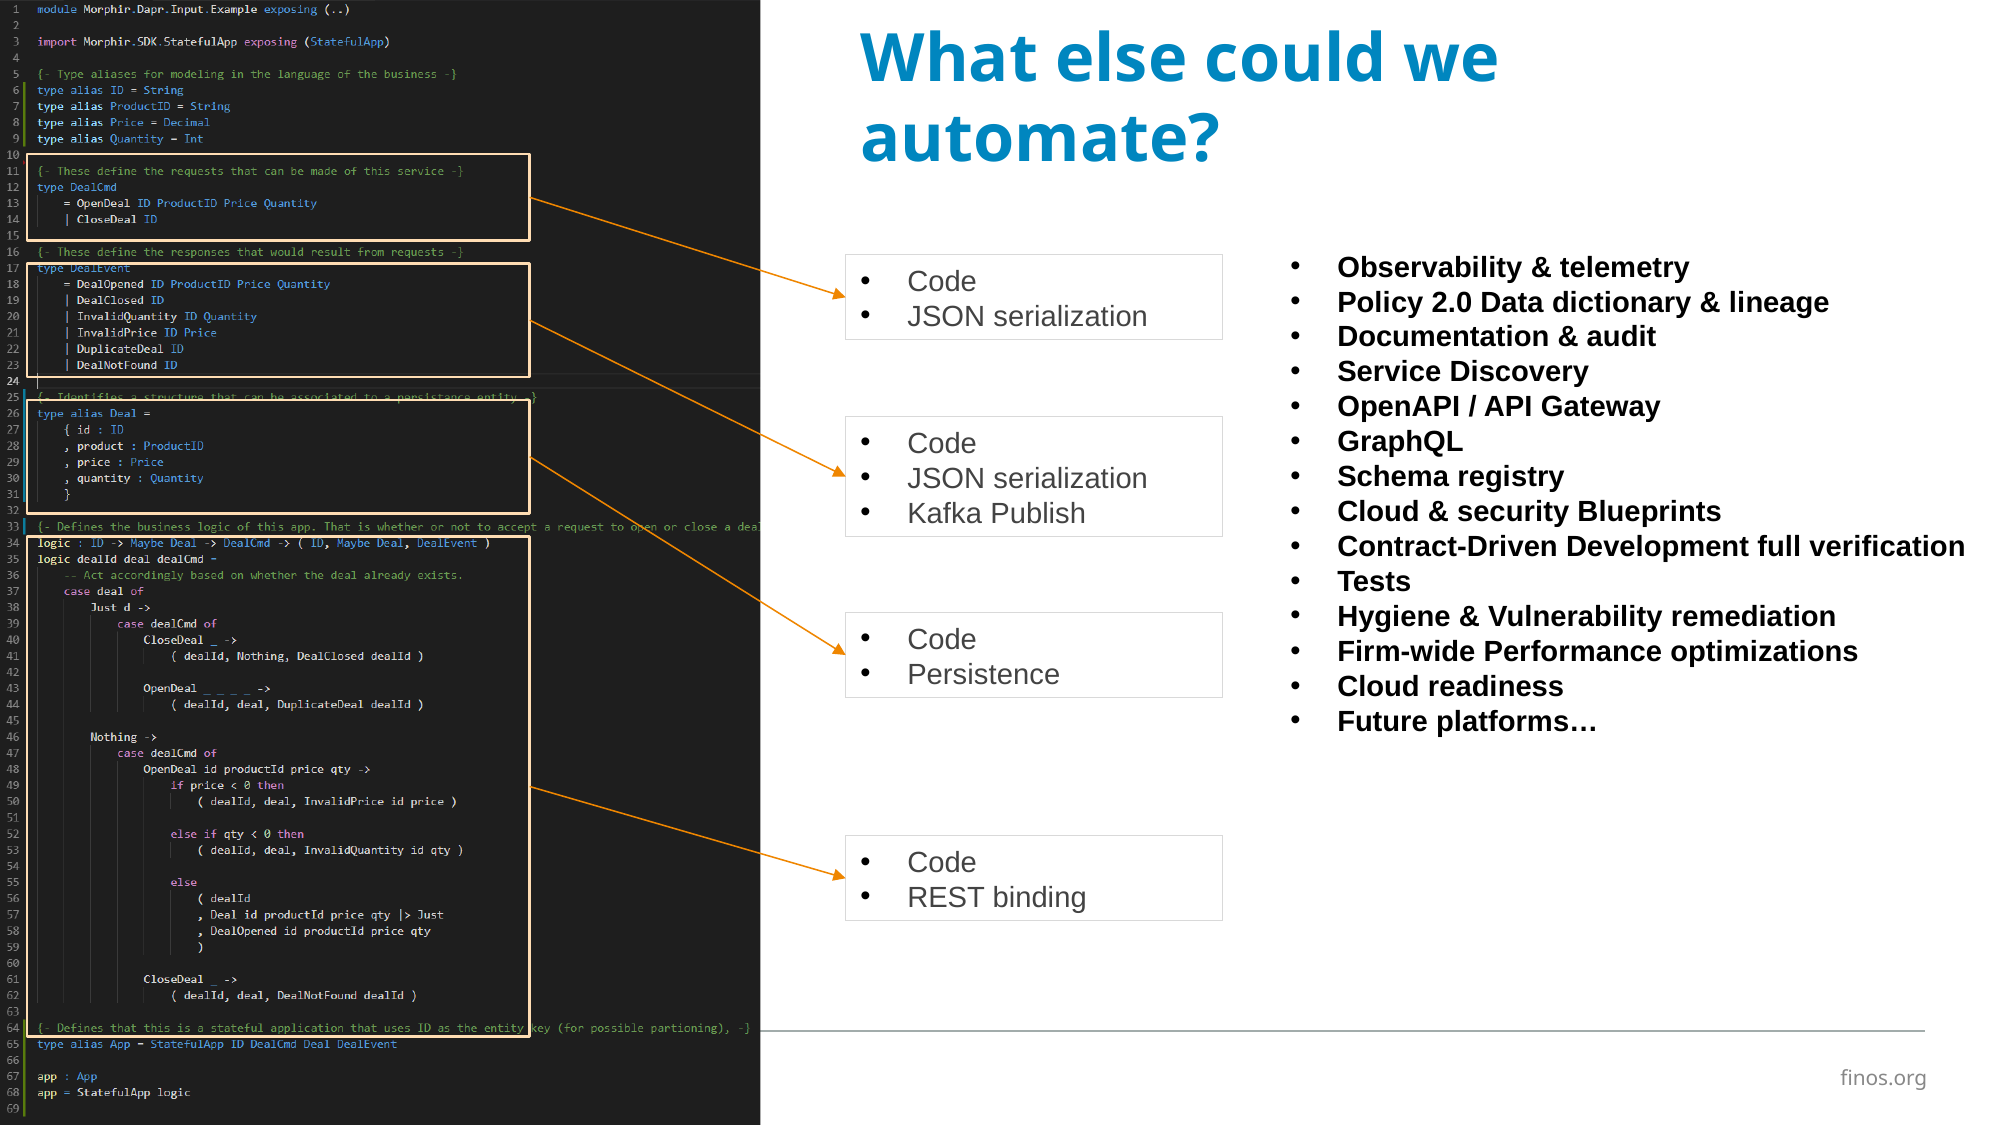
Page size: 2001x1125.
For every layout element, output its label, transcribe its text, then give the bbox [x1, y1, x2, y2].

text_box Code JSON serialization Kafka Publish [851, 416, 1223, 537]
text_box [529, 786, 846, 890]
title What else could we automate? [845, 7, 1875, 161]
text_box Observability & telemetry Policy 2.0 Data dictionary & lineage Documentation & audit Service Discovery OpenAPI / API Gateway GraphQL Schema registry Cloud & security Blueprints Contract-Driven Development full verification Tests Hygiene & Vulnerability remediation Firm-wide Performance optimizations Cloud readiness Future platforms… [1275, 240, 1989, 780]
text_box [529, 456, 846, 666]
text_box Code Persistence [845, 612, 1223, 698]
text_box Code JSON serialization [845, 254, 1223, 340]
picture [0, 0, 761, 1125]
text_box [529, 197, 846, 309]
text_box Code REST binding [845, 835, 1223, 921]
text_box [529, 319, 846, 456]
